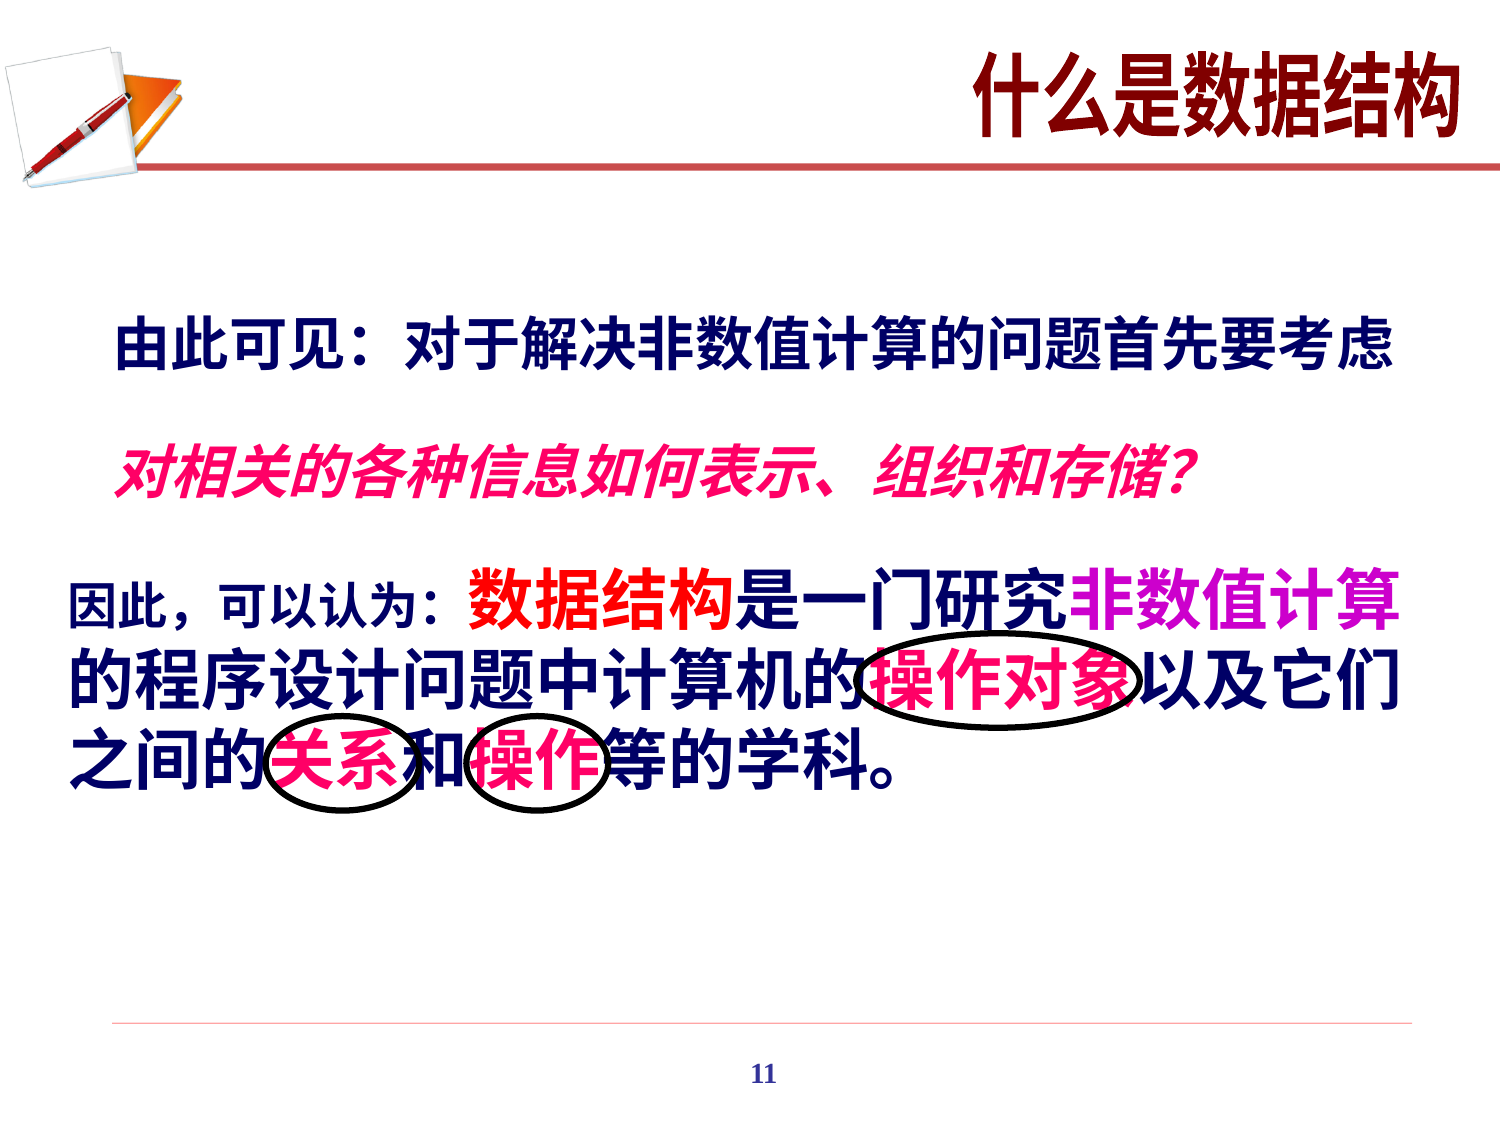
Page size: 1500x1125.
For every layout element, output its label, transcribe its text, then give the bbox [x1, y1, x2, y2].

text_box 由此可见：对于解决非数值计算的问题首先要考虑 对相关的各种信息如何表示、组织和存储？ [62, 299, 1450, 513]
picture [1, 42, 187, 191]
text_box [265, 716, 420, 811]
text_box [856, 633, 1140, 728]
text_box [466, 716, 609, 811]
text_box 因此，可以认为：数据结构是一门研究非数值计算的程序设计问题中计算机的操作对象以及它们之间的关系和操作等的学科。 [53, 550, 1462, 806]
